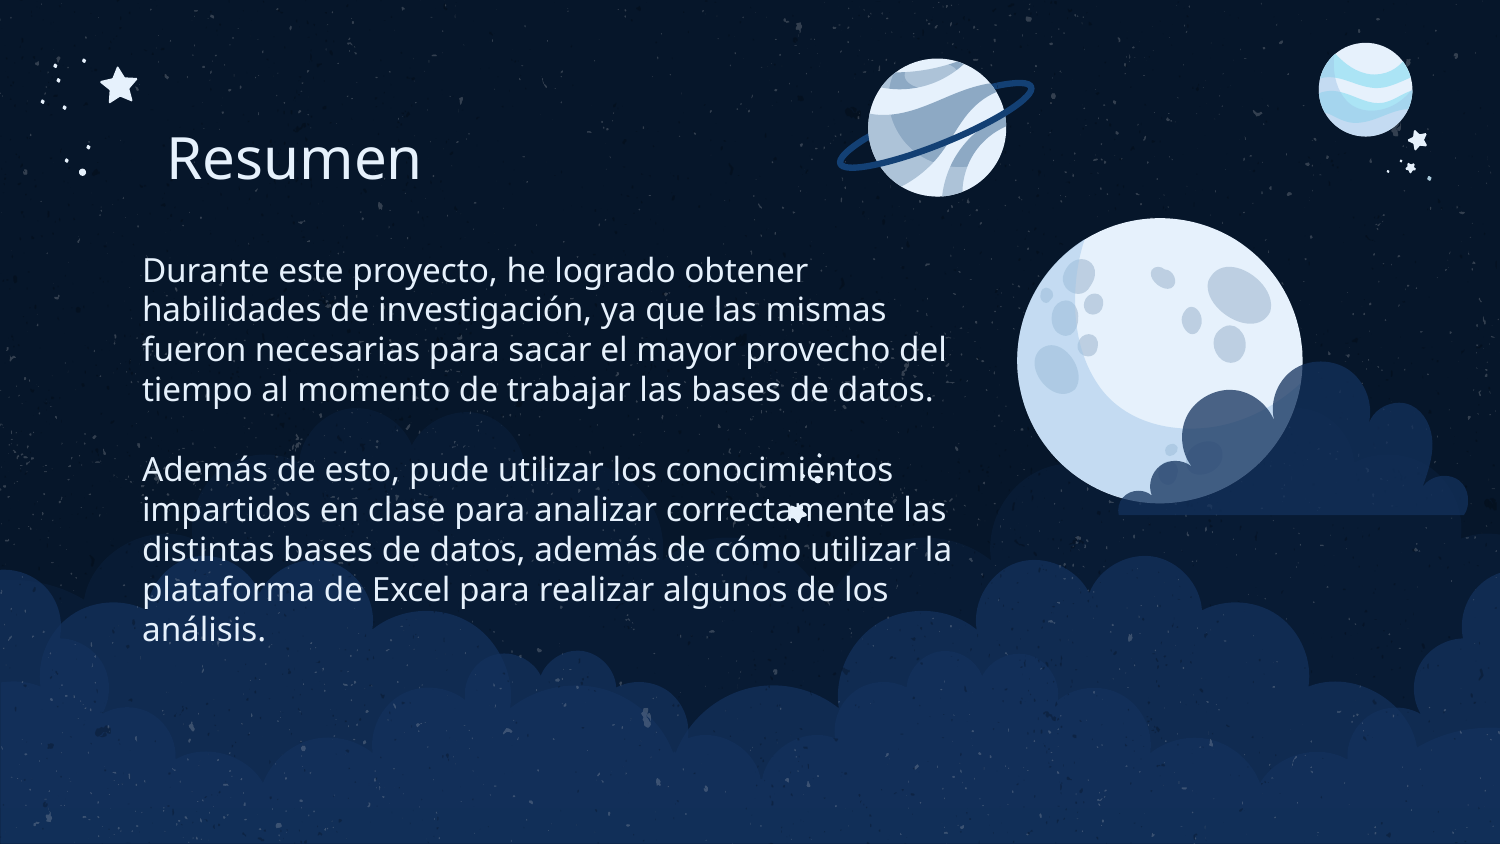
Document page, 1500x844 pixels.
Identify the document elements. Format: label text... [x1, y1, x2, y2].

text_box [1002, 217, 1318, 504]
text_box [835, 58, 1036, 197]
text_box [787, 452, 836, 524]
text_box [1316, 42, 1434, 182]
text_box Durante este proyecto, he logrado obtener habilidades de investigación, ya que las mismas fueron necesarias para sacar el mayor provecho del tiempo al momento de trabajar las bases de datos. Además de esto, pude utilizar los conocimientos impartidos en clase para analizar correctamente las distintas bases de datos, además de cómo utilizar la plataforma de Excel para realizar algunos de los análisis. [127, 233, 1007, 629]
subtitle Resumen [151, 98, 809, 213]
text_box [1118, 361, 1469, 516]
picture [0, 0, 1500, 844]
